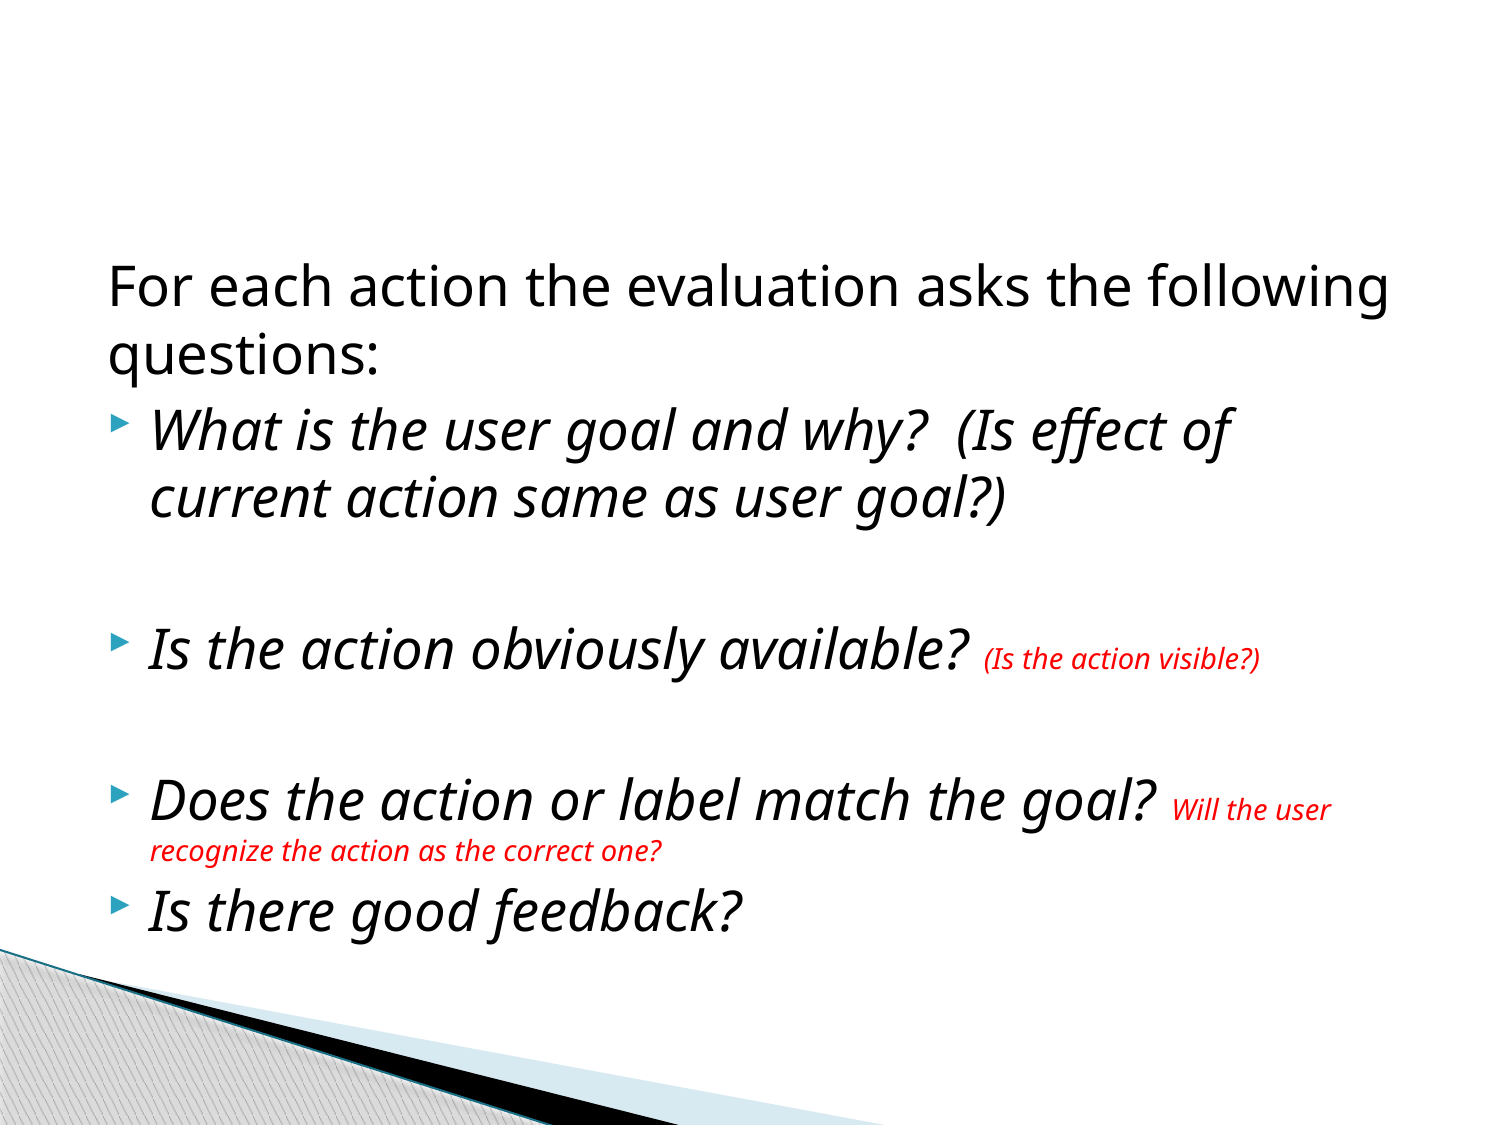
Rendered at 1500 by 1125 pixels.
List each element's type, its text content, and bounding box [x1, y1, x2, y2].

list For each action the evaluation asks the following questions: What is the user goal and why? (Is effect of current action same as user goal?) Is the action obviously available? (Is the action visible?) Does the action or label match the goal? Will the user recognize the action as the correct one? Is there good feedback? [75, 243, 1425, 986]
